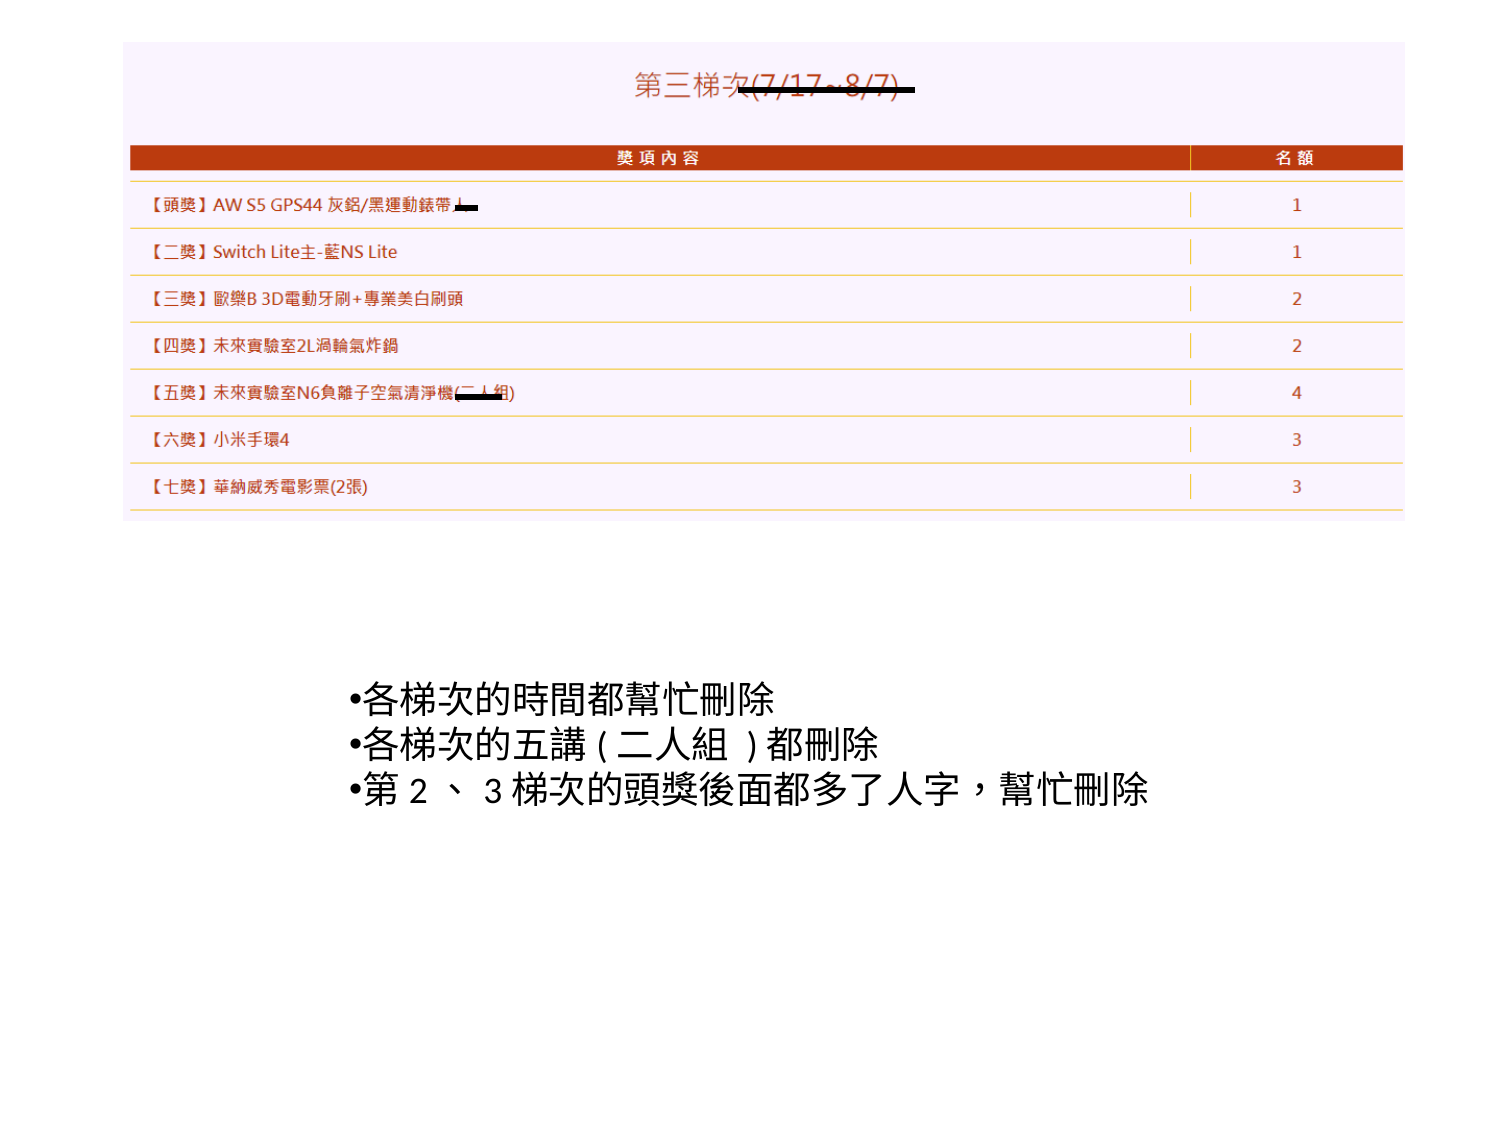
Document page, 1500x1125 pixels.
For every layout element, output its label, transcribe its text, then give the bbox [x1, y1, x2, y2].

text_box 各梯次的時間都幫忙刪除 各梯次的五講(二人組 )都刪除 第2、3梯次的頭獎後面都多了人字，幫忙刪除 [334, 668, 1164, 819]
picture [123, 42, 1405, 522]
